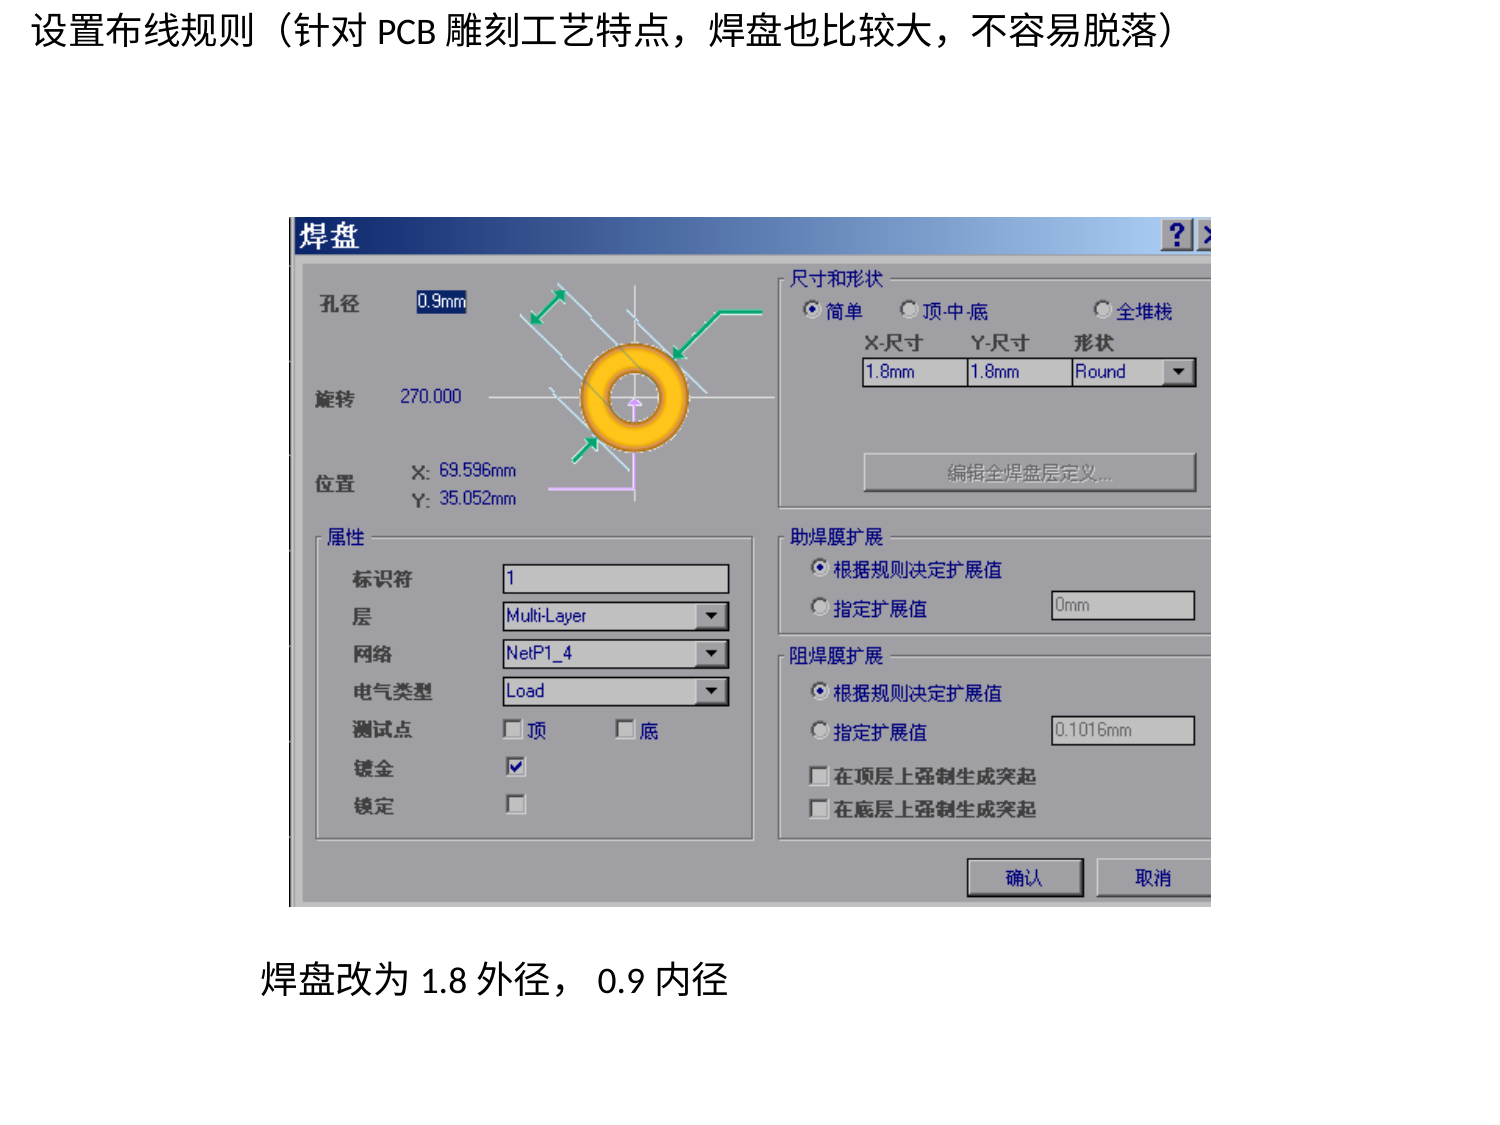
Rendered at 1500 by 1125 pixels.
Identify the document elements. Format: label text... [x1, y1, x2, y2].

picture [288, 217, 1212, 908]
text_box 设置布线规则（针对PCB雕刻工艺特点，焊盘也比较大，不容易脱落） [15, 0, 1211, 60]
text_box 焊盘改为1.8外径，0.9内径 [246, 949, 1114, 1009]
